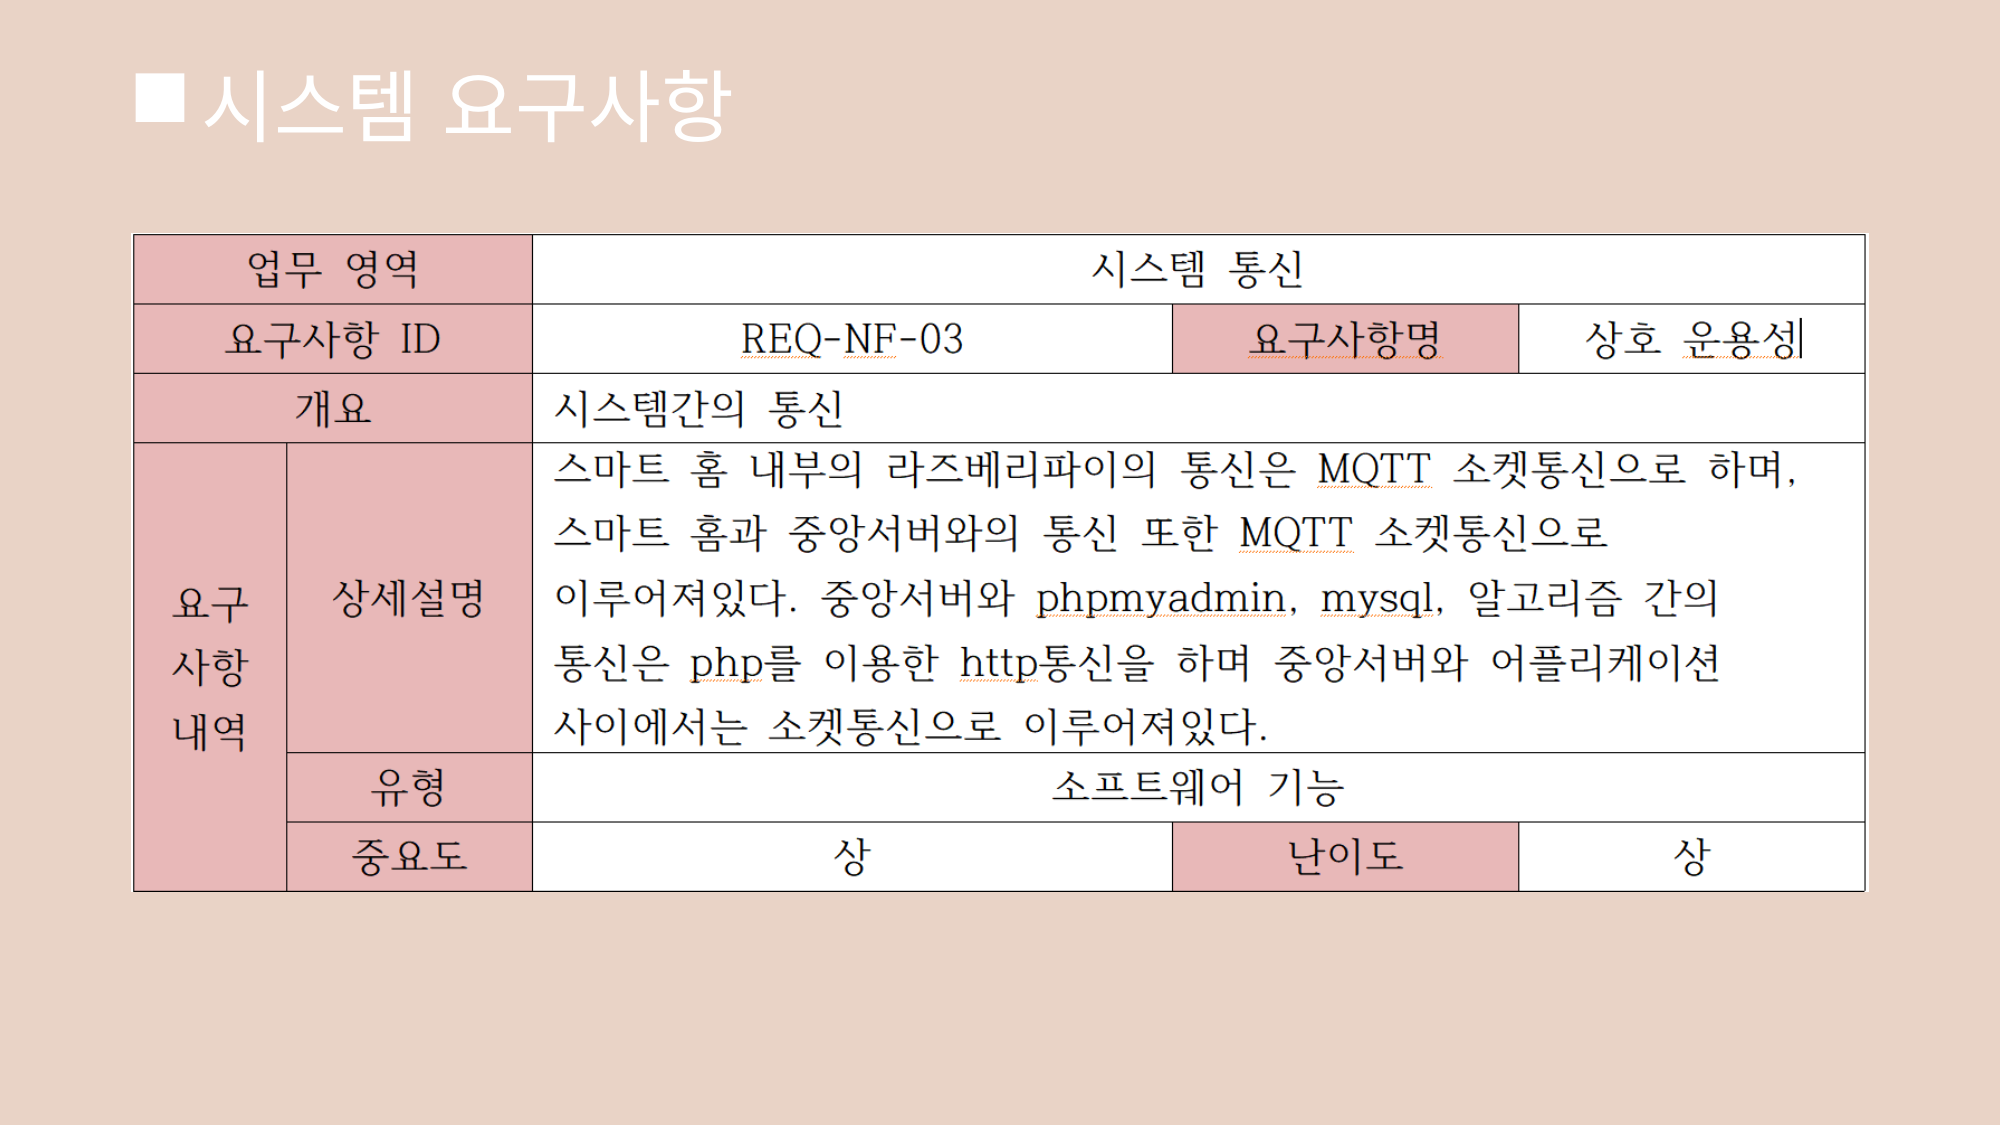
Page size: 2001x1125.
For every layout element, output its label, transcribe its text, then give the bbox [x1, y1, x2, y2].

picture [131, 233, 1869, 892]
title 시스템 요구사항 [186, 2, 1912, 220]
text_box [135, 72, 185, 123]
